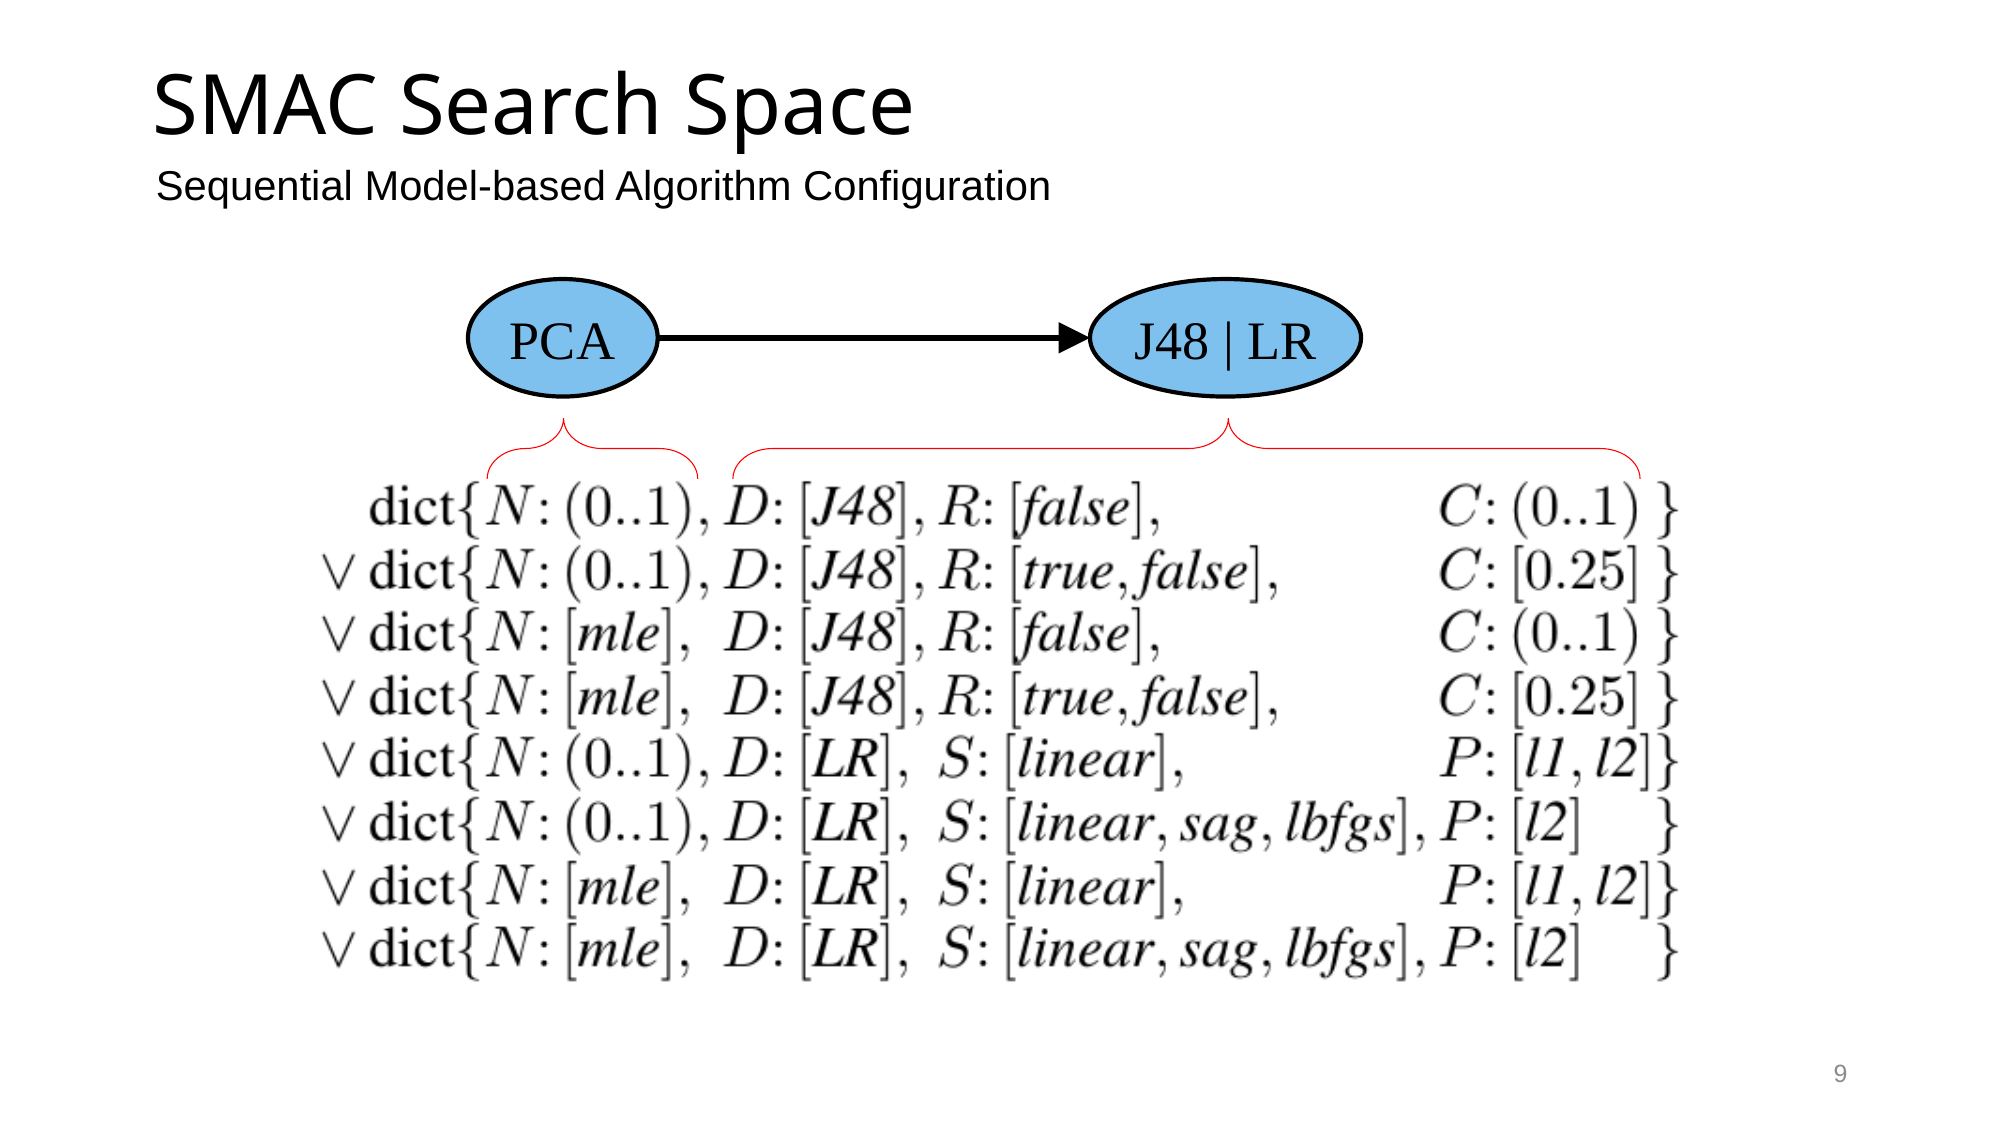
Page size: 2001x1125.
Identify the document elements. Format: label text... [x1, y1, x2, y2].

text_box J48 | LR [1089, 278, 1363, 398]
picture [318, 478, 1682, 991]
text_box Sequential Model-based Algorithm Configuration [141, 150, 1067, 216]
slide_number 9 [1412, 1042, 1863, 1103]
text_box [486, 418, 699, 478]
text_box PCA [466, 278, 659, 398]
text_box [732, 418, 1641, 478]
title SMAC Search Space [137, 0, 1535, 217]
